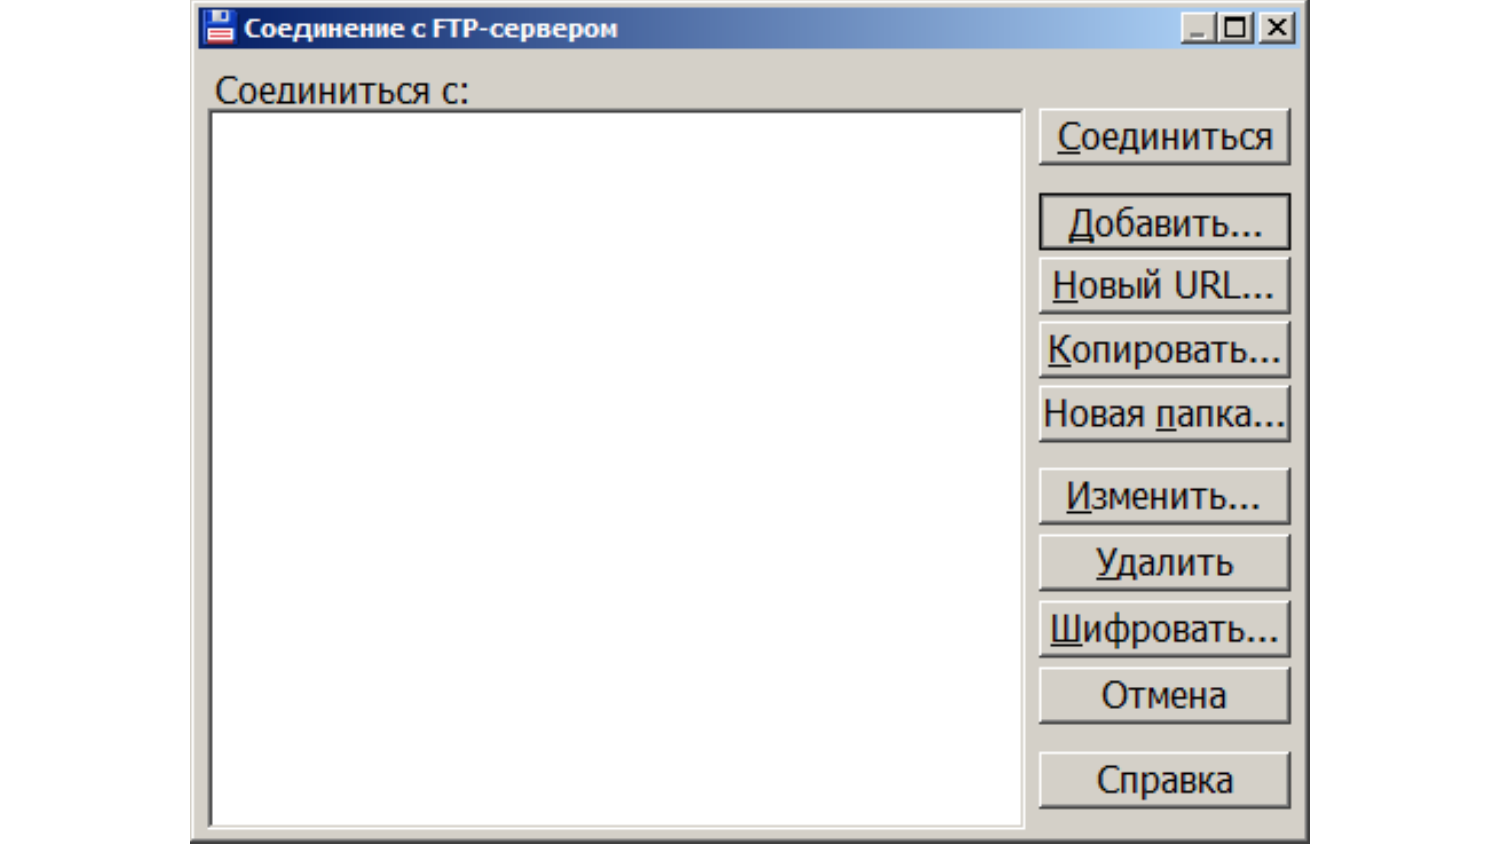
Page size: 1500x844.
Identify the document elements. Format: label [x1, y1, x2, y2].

picture [190, 0, 1310, 844]
